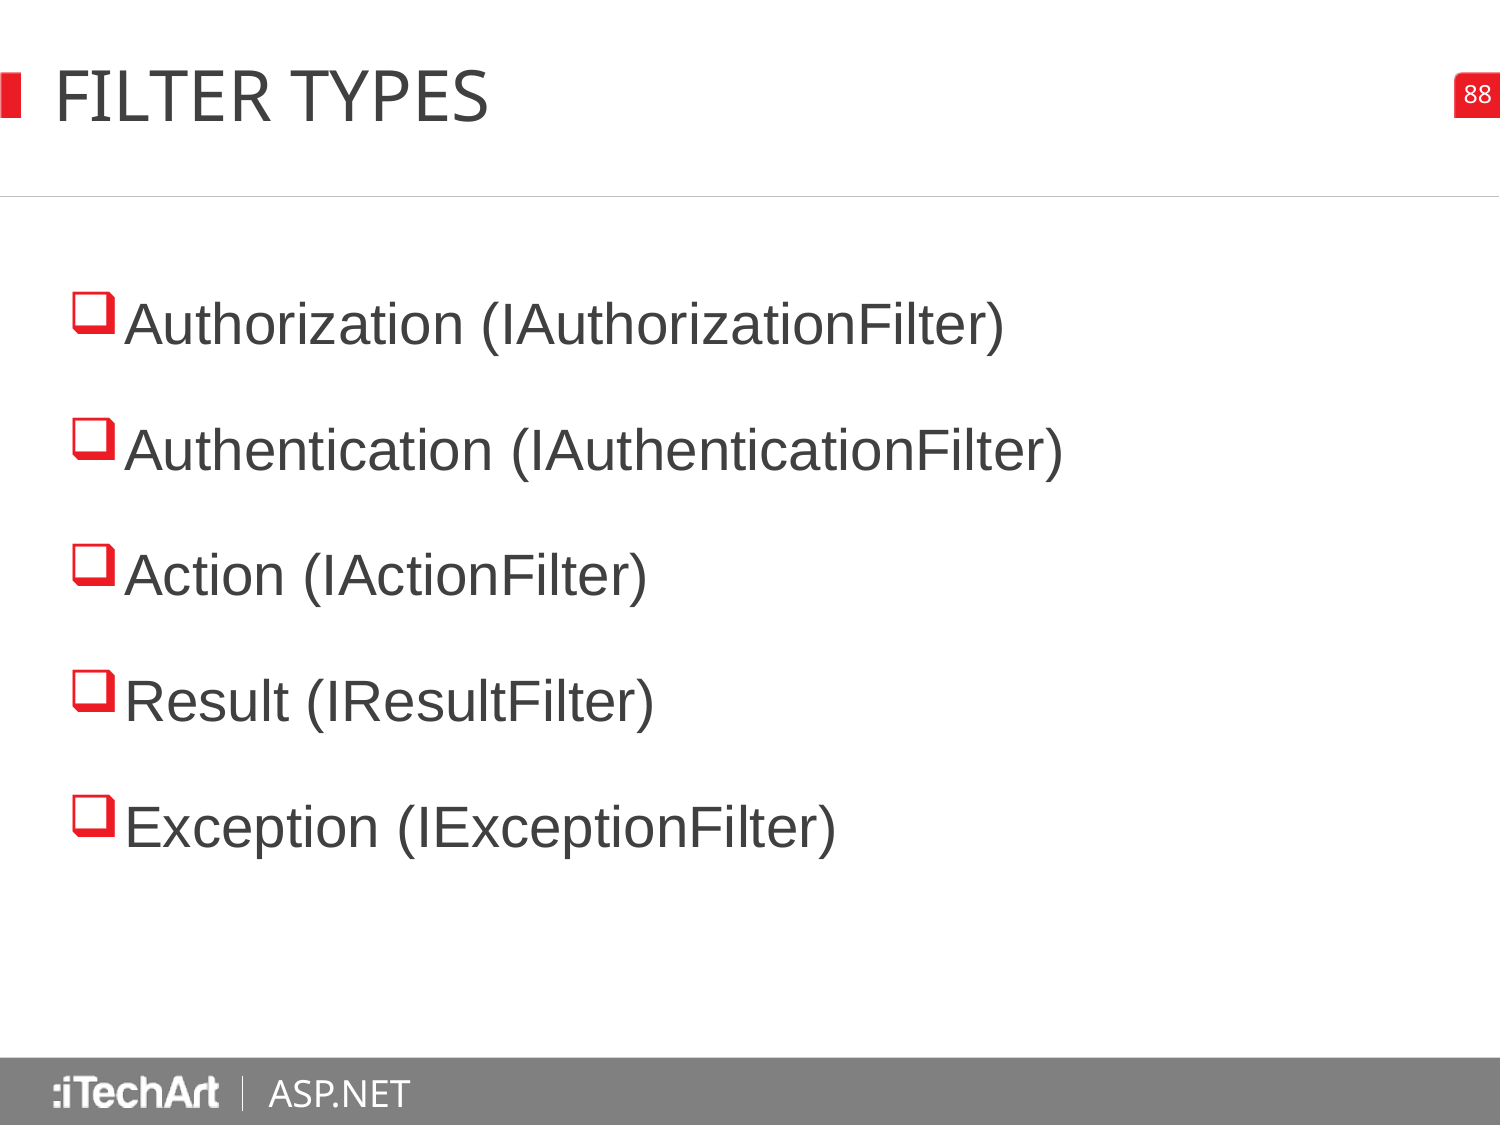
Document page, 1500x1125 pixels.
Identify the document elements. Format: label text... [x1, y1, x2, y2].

picture [0, 72, 21, 118]
picture [1454, 72, 1500, 118]
list Authorization (IAuthorizationFilter) Authentication (IAuthenticationFilter) Action (IActionFilter) Result (IResultFilter) Exception (IExceptionFilter) [53, 243, 1448, 1012]
title Filter Types [53, 0, 1448, 197]
picture [53, 1075, 219, 1108]
